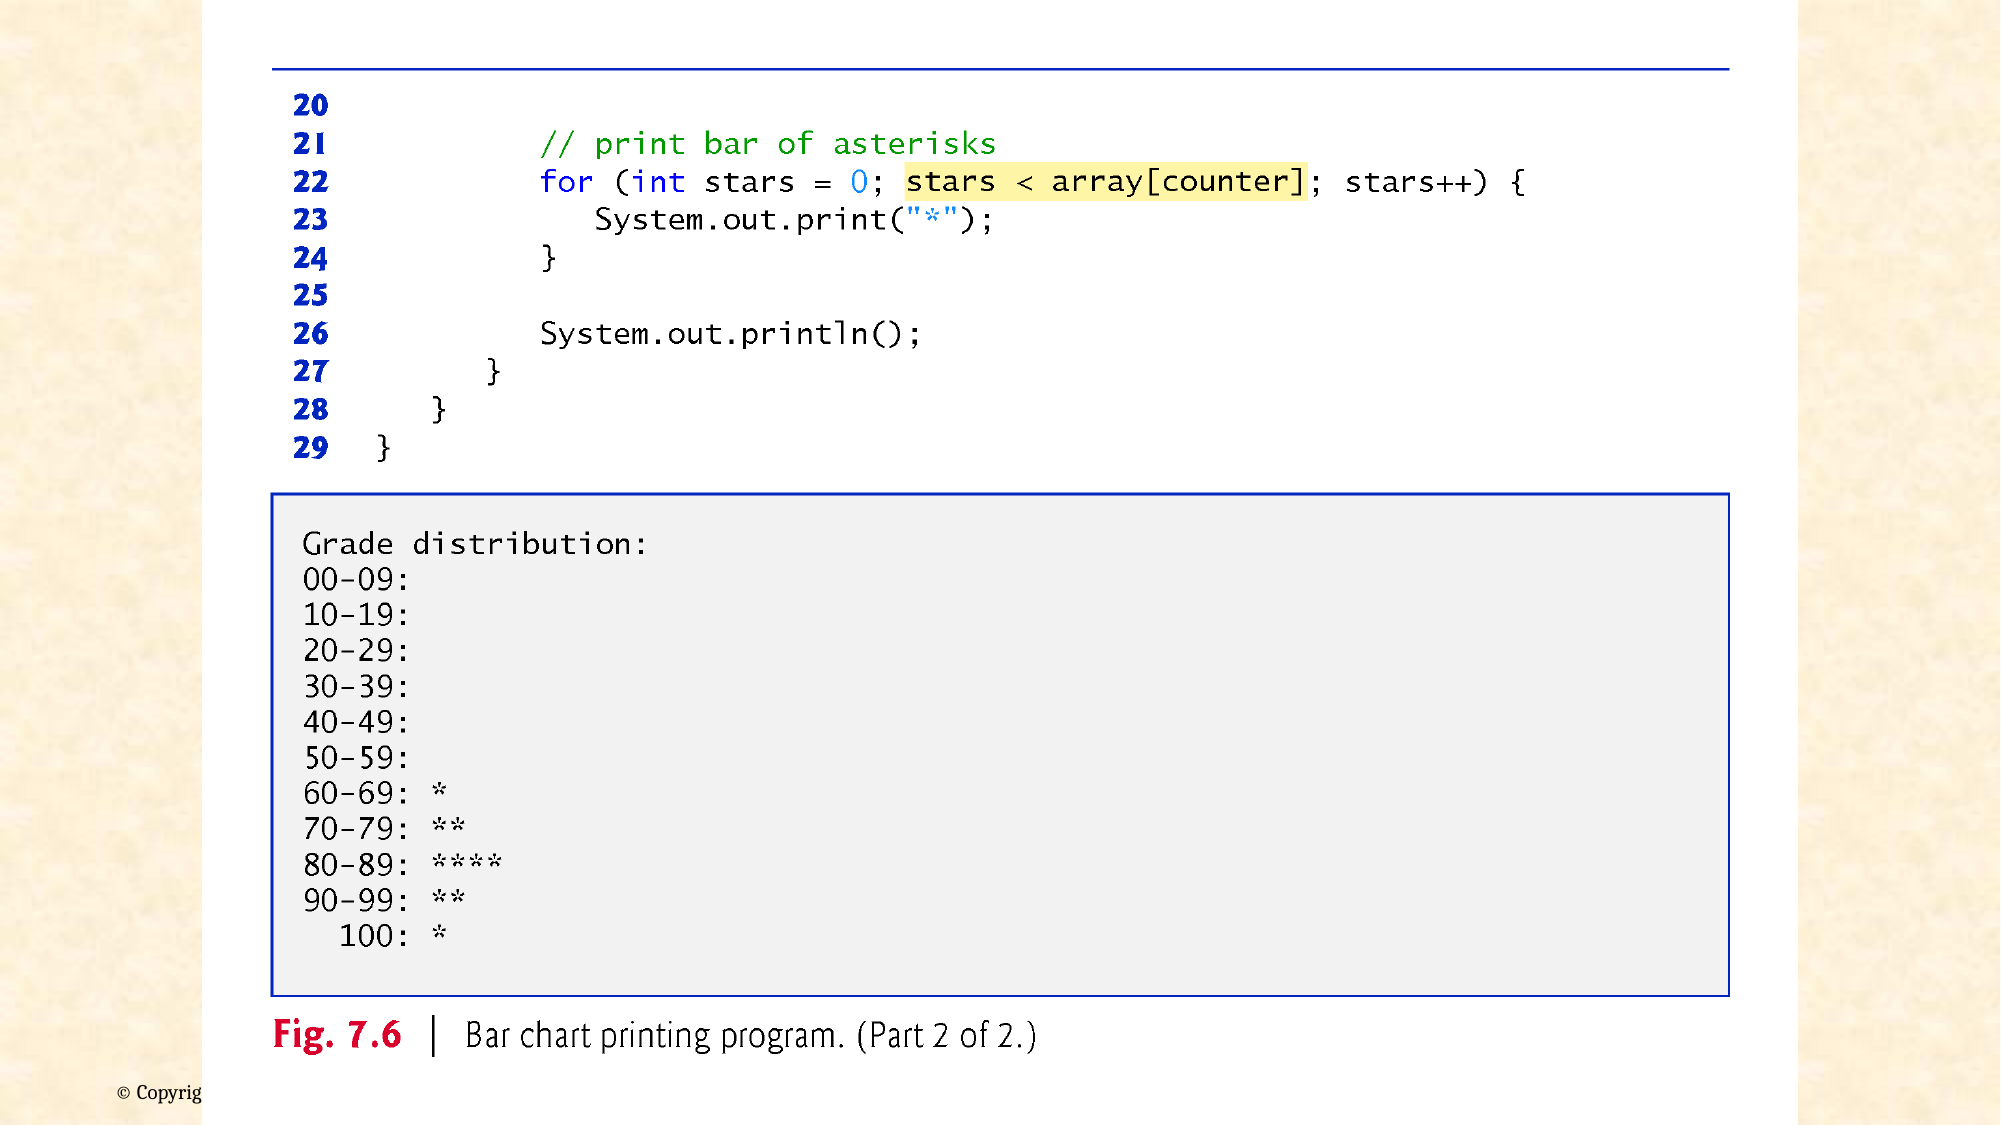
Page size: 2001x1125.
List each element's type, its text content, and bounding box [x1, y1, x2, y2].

picture [0, 0, 2001, 1125]
footer © Copyright 1992-2018 by Pearson Education, Inc. All Rights Reserved. [99, 1051, 196, 1112]
